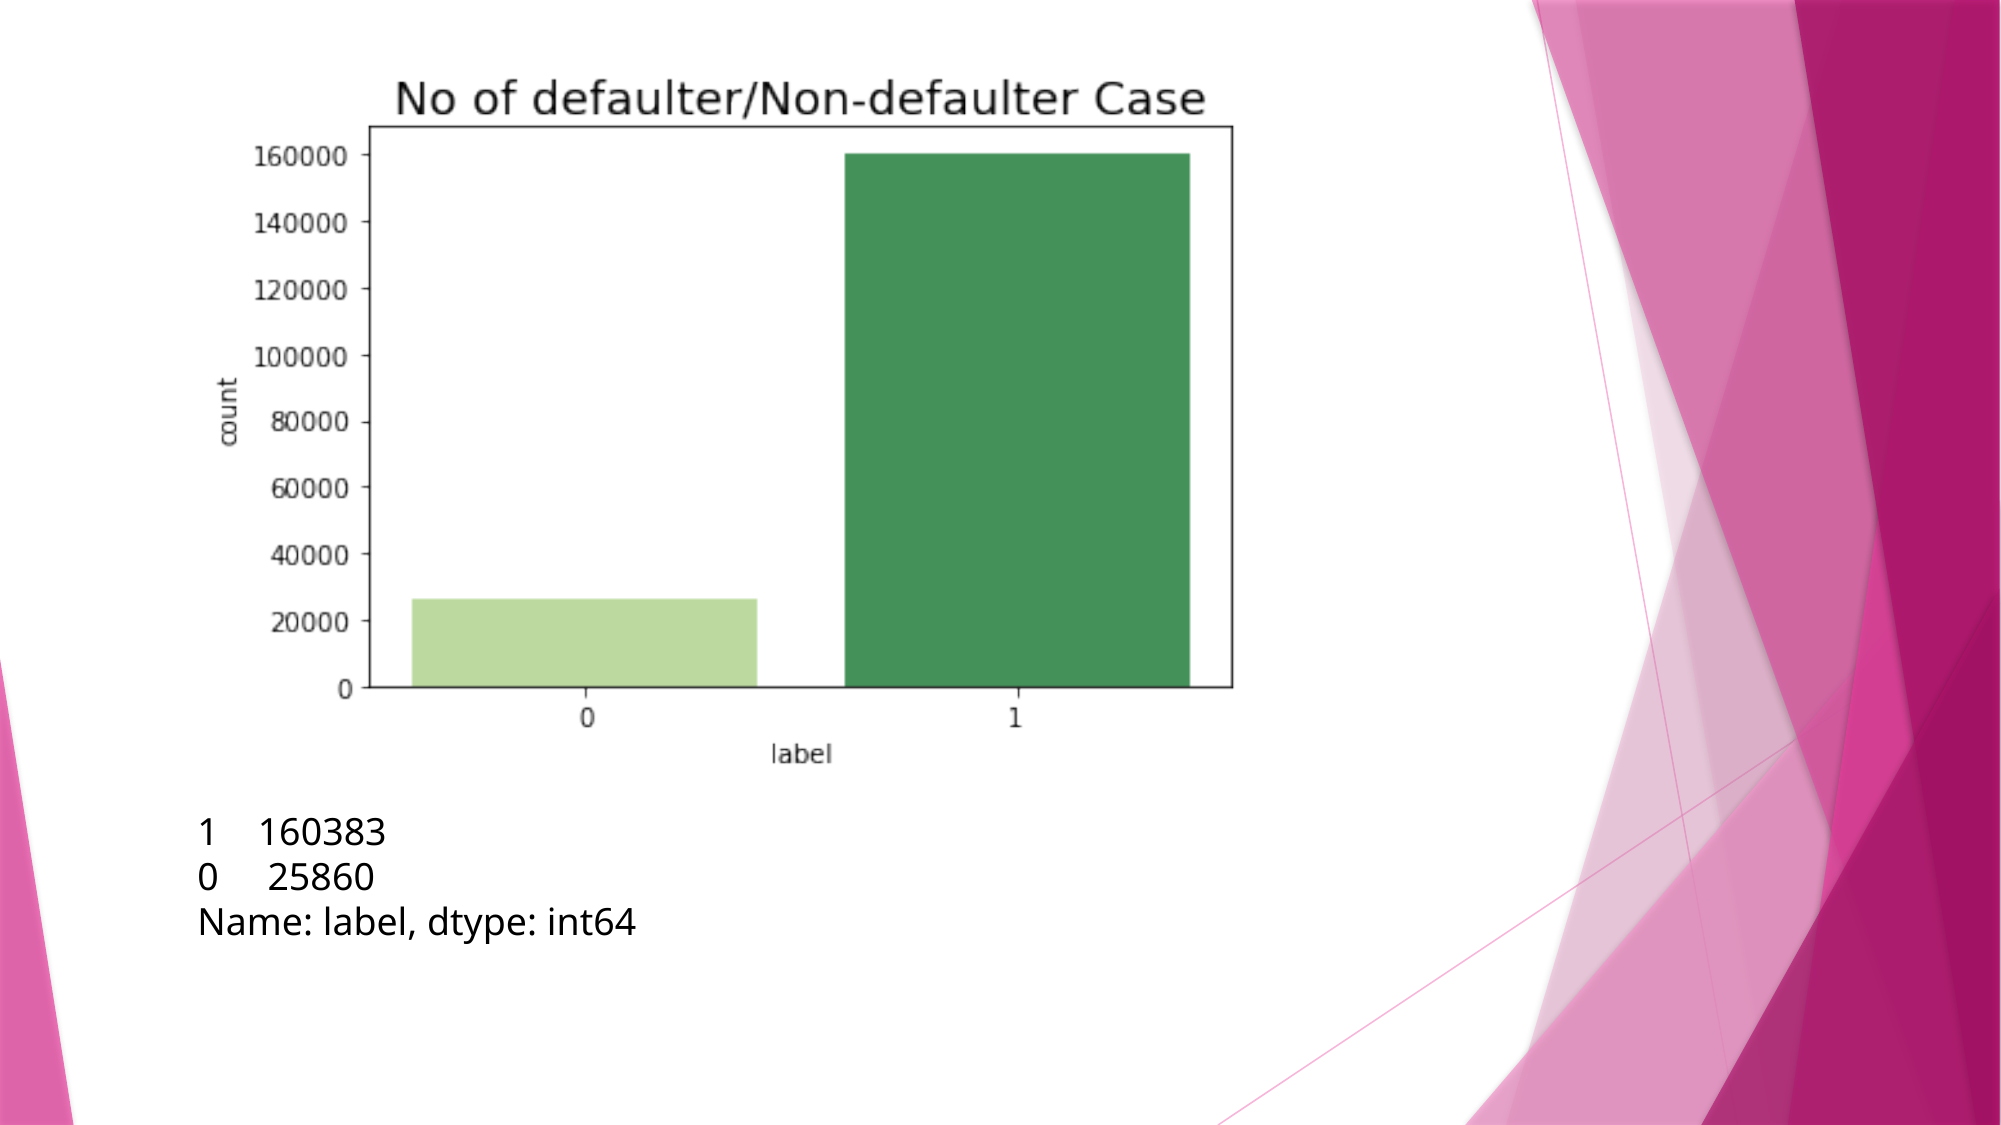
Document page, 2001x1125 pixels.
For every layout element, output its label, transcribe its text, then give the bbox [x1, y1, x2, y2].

picture [198, 58, 1250, 786]
text_box 1 160383 0 25860 Name: label, dtype: int64 [182, 800, 1184, 950]
